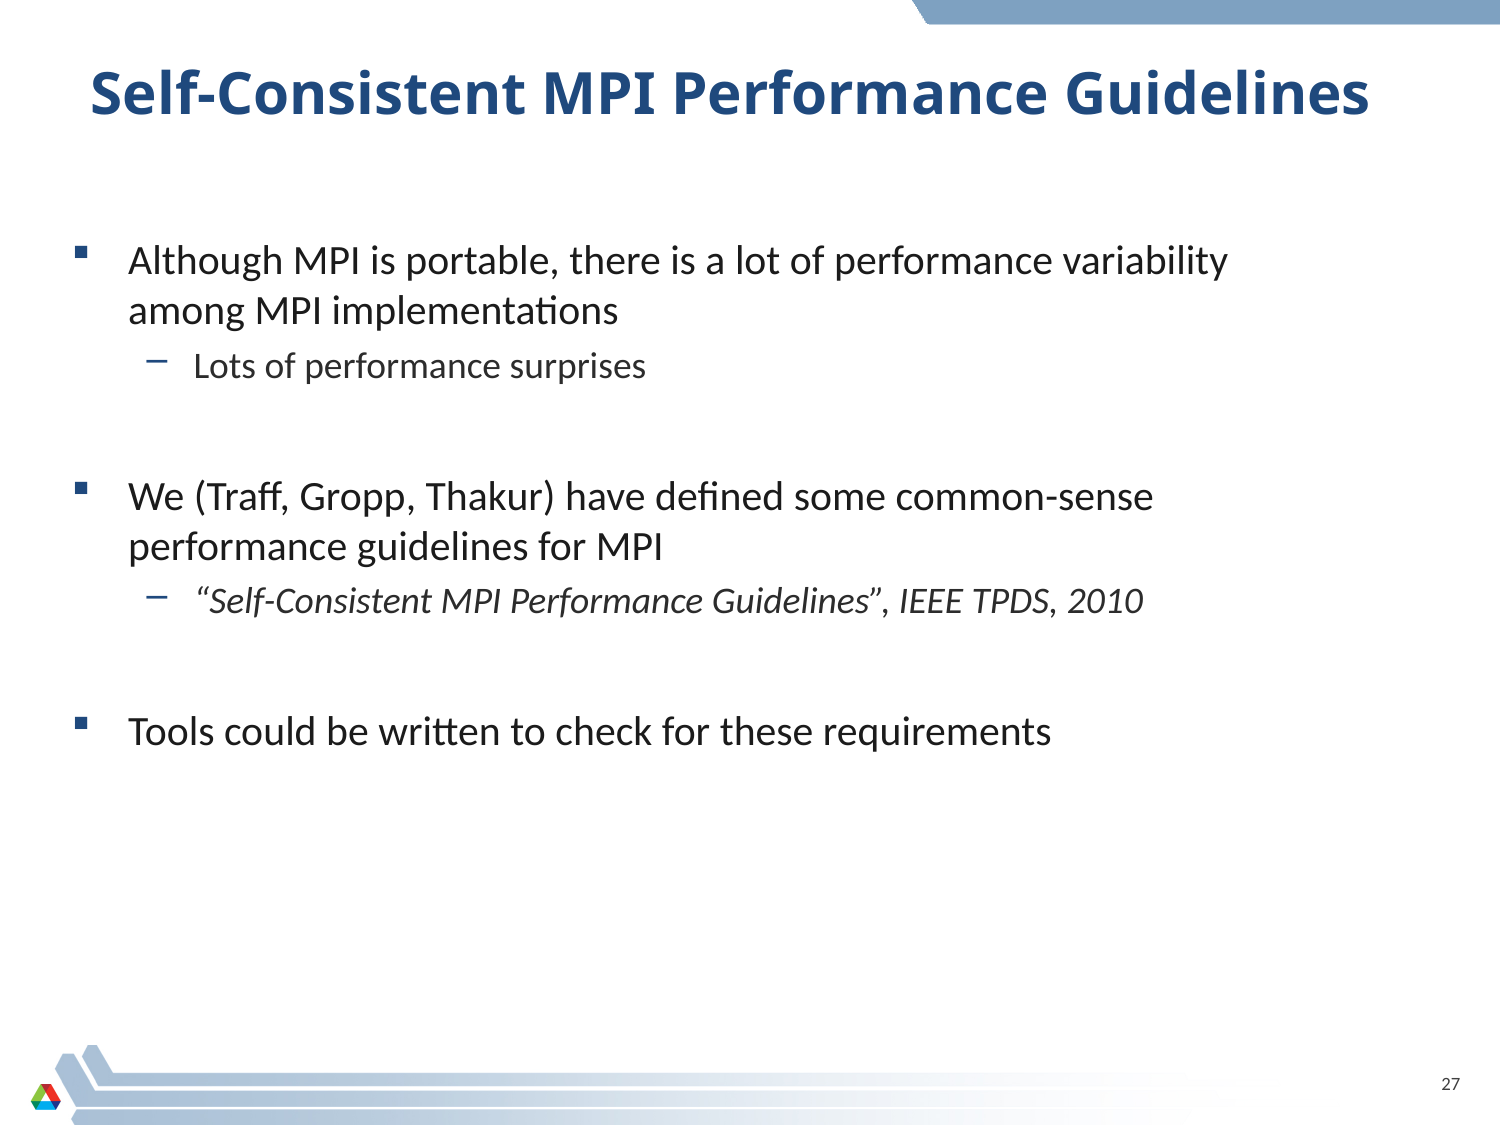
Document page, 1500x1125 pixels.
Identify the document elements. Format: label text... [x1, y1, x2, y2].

picture [0, 0, 1500, 26]
picture [0, 1037, 1500, 1125]
slide_number 27 [1412, 1064, 1476, 1125]
title Self-Consistent MPI Performance Guidelines [75, 48, 1425, 209]
list Although MPI is portable, there is a lot of performance variability among MPI implementations Lots of performance surprises We (Traff, Gropp, Thakur) have defined some common-sense performance guidelines for MPI “Self-Consistent MPI Performance Guidelines”, IEEE TPDS, 2010 Tools could be written to check for these requirements [56, 225, 1359, 750]
